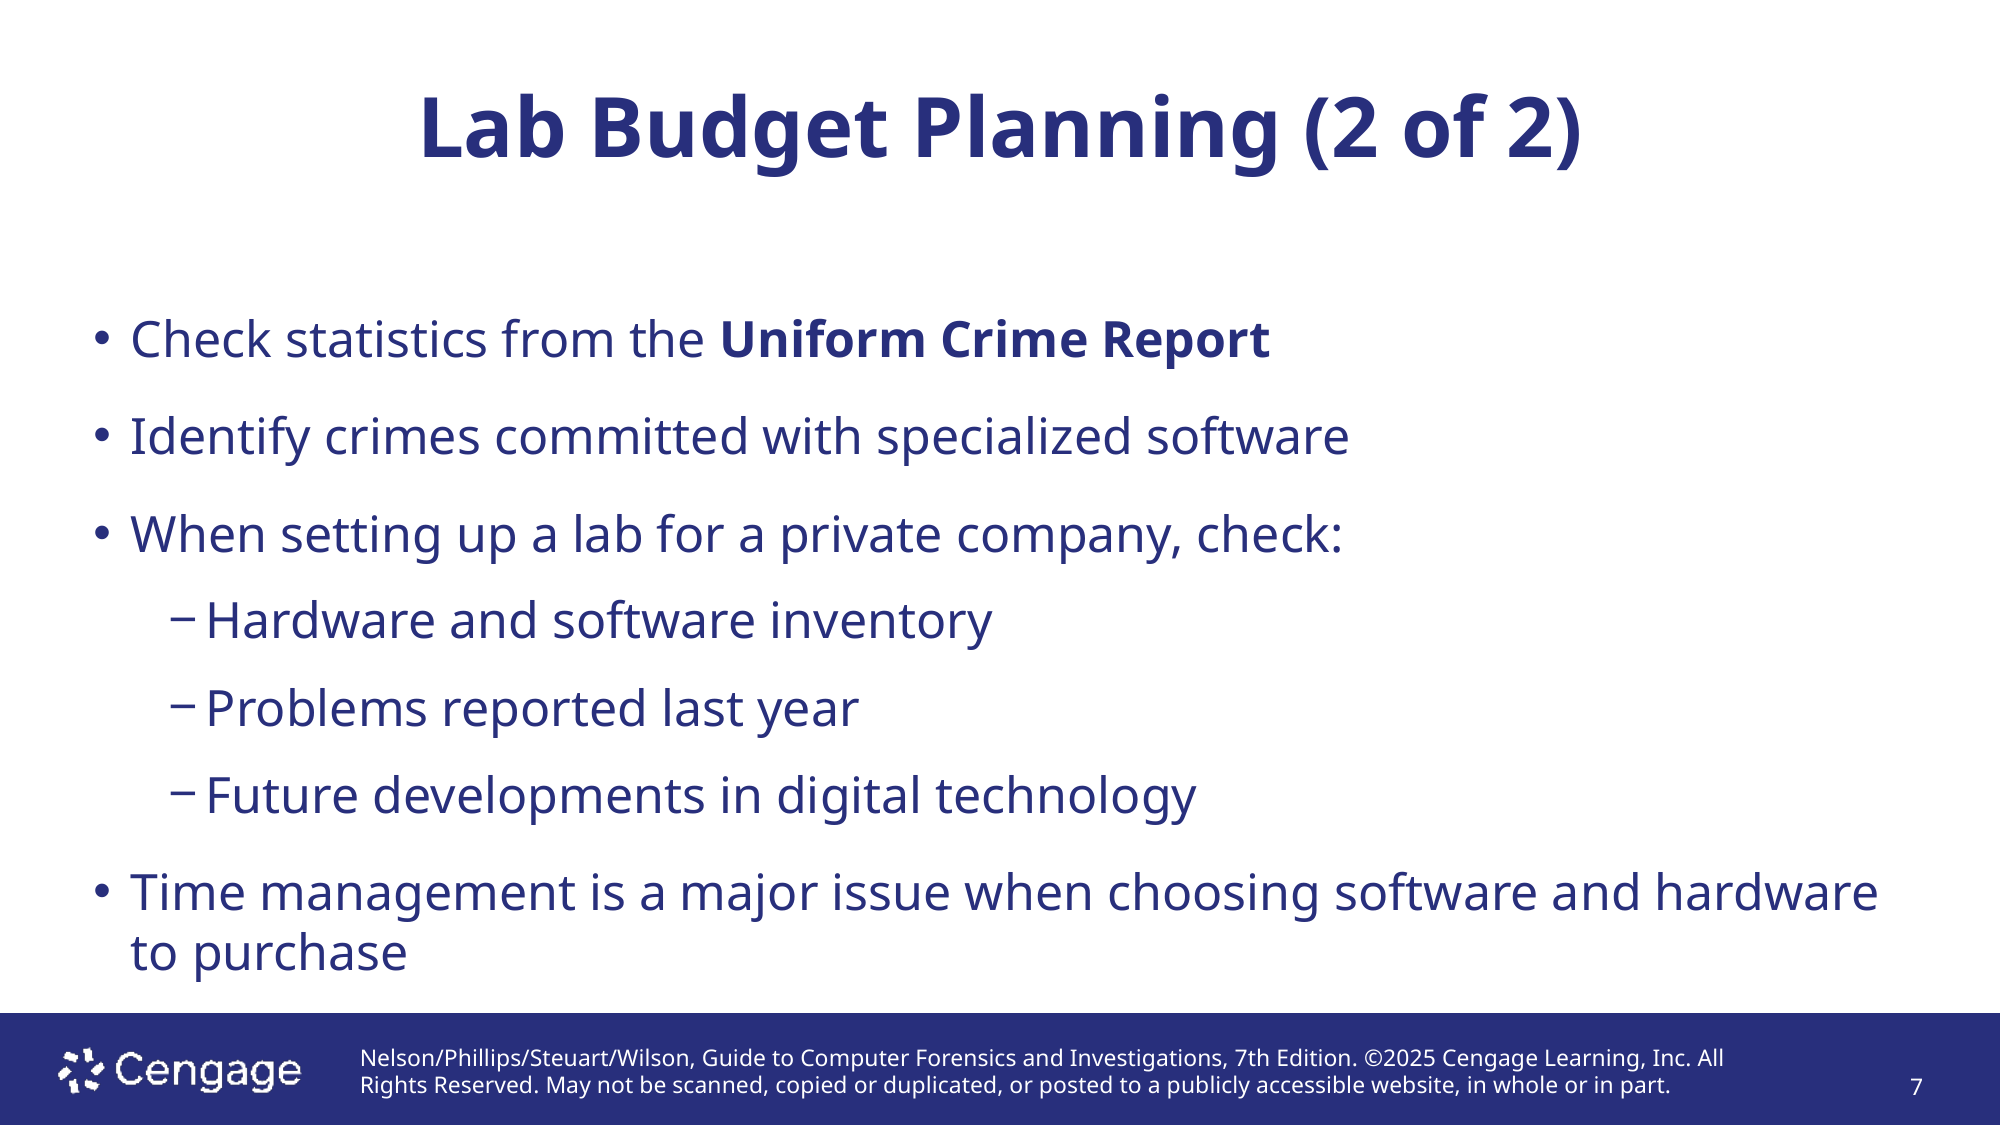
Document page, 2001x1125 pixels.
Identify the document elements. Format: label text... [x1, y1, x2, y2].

list Check statistics from the Uniform Crime Report Identify crimes committed with specialized software When setting up a lab for a private company, check: Hardware and software inventory Problems reported last year Future developments in digital technology Time management is a major issue when choosing software and hardware to purchase [78, 299, 1923, 1014]
picture [30, 1020, 329, 1122]
title Lab Budget Planning (2 of 2) [78, 77, 1923, 278]
